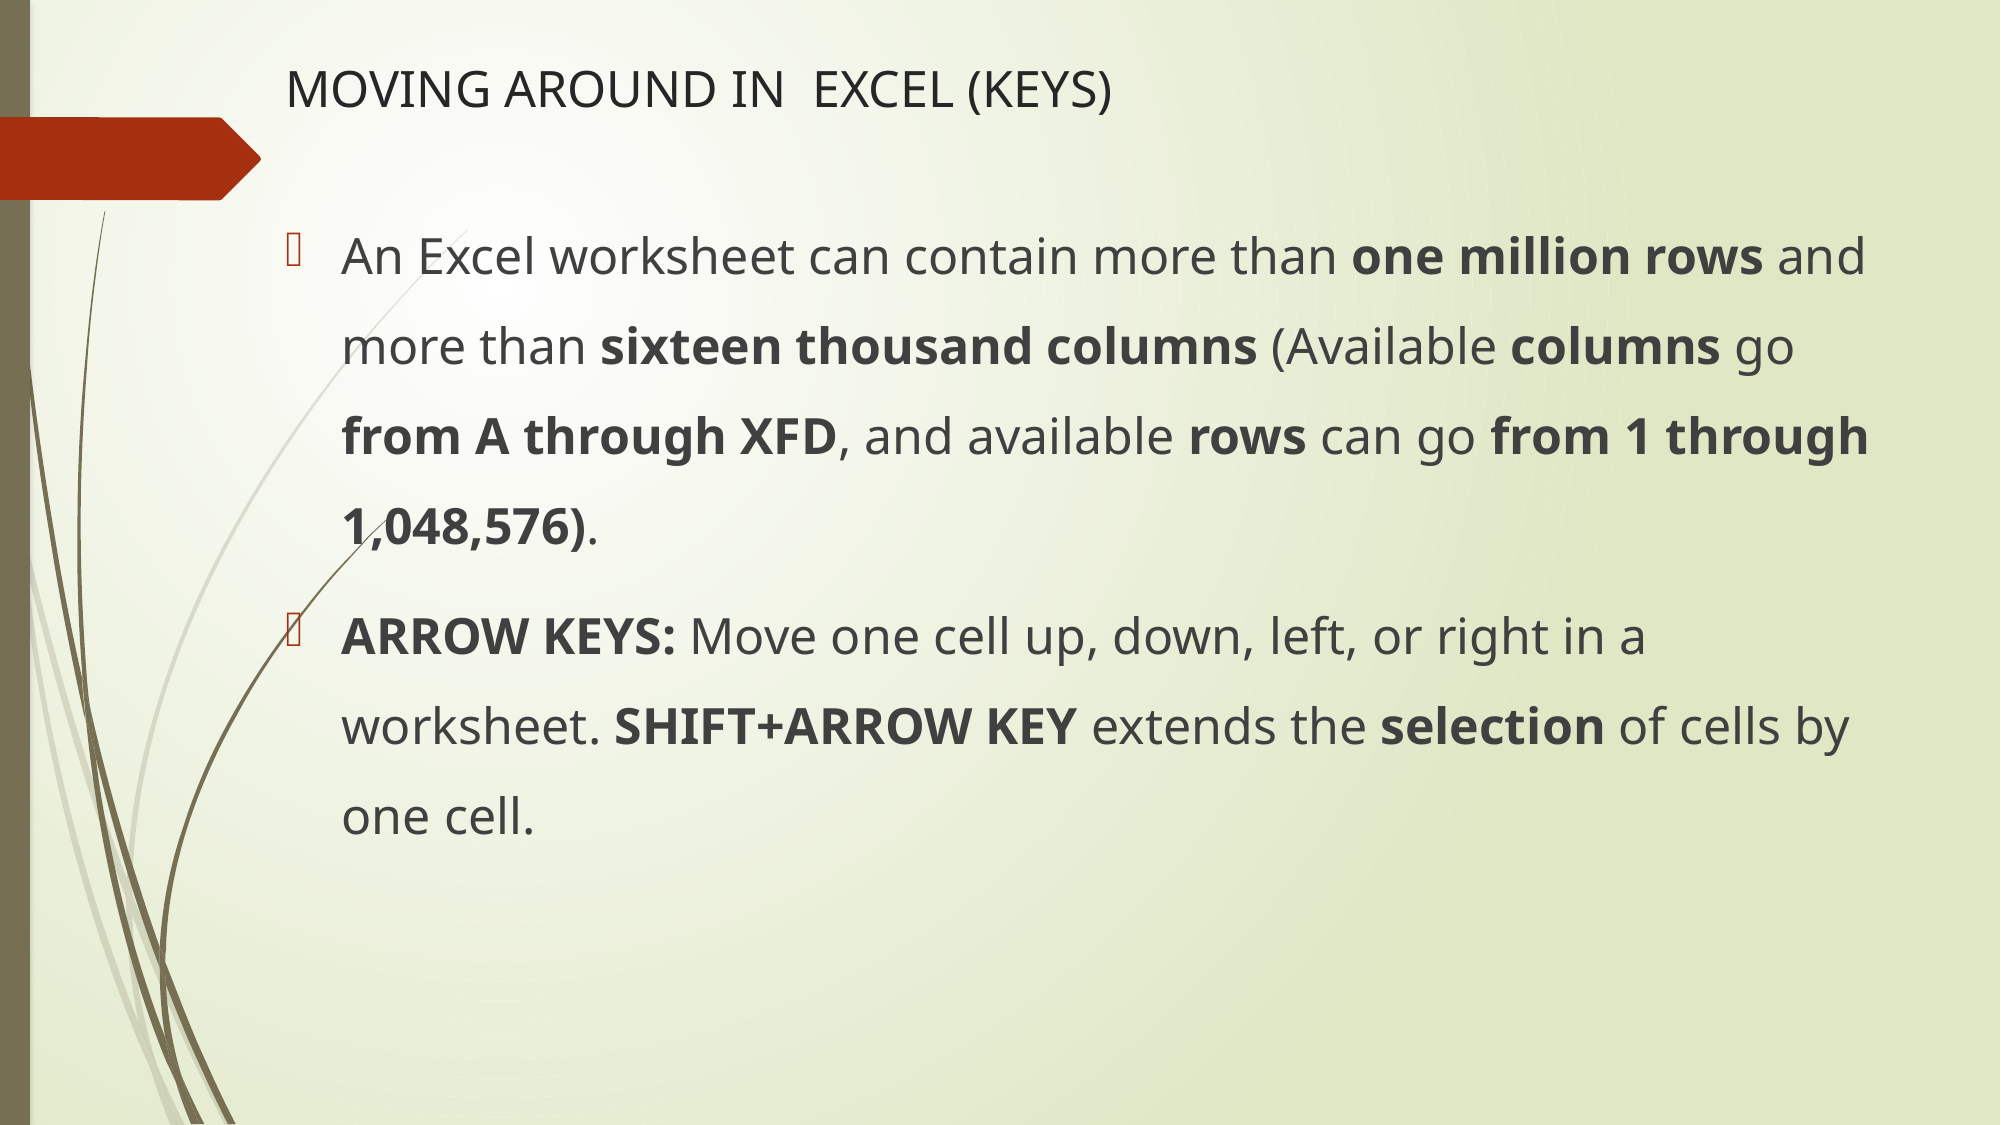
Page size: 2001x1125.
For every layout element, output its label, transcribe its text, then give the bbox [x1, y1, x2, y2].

title MOVING AROUND IN EXCEL (KEYS) [270, 50, 1888, 186]
list An Excel worksheet can contain more than one million rows and more than sixteen thousand columns (Available columns go from A through XFD, and available rows can go from 1 through 1,048,576). ARROW KEYS: Move one cell up, down, left, or right in a worksheet. SHIFT+ARROW KEY extends the selection of cells by one cell. [270, 186, 1888, 970]
